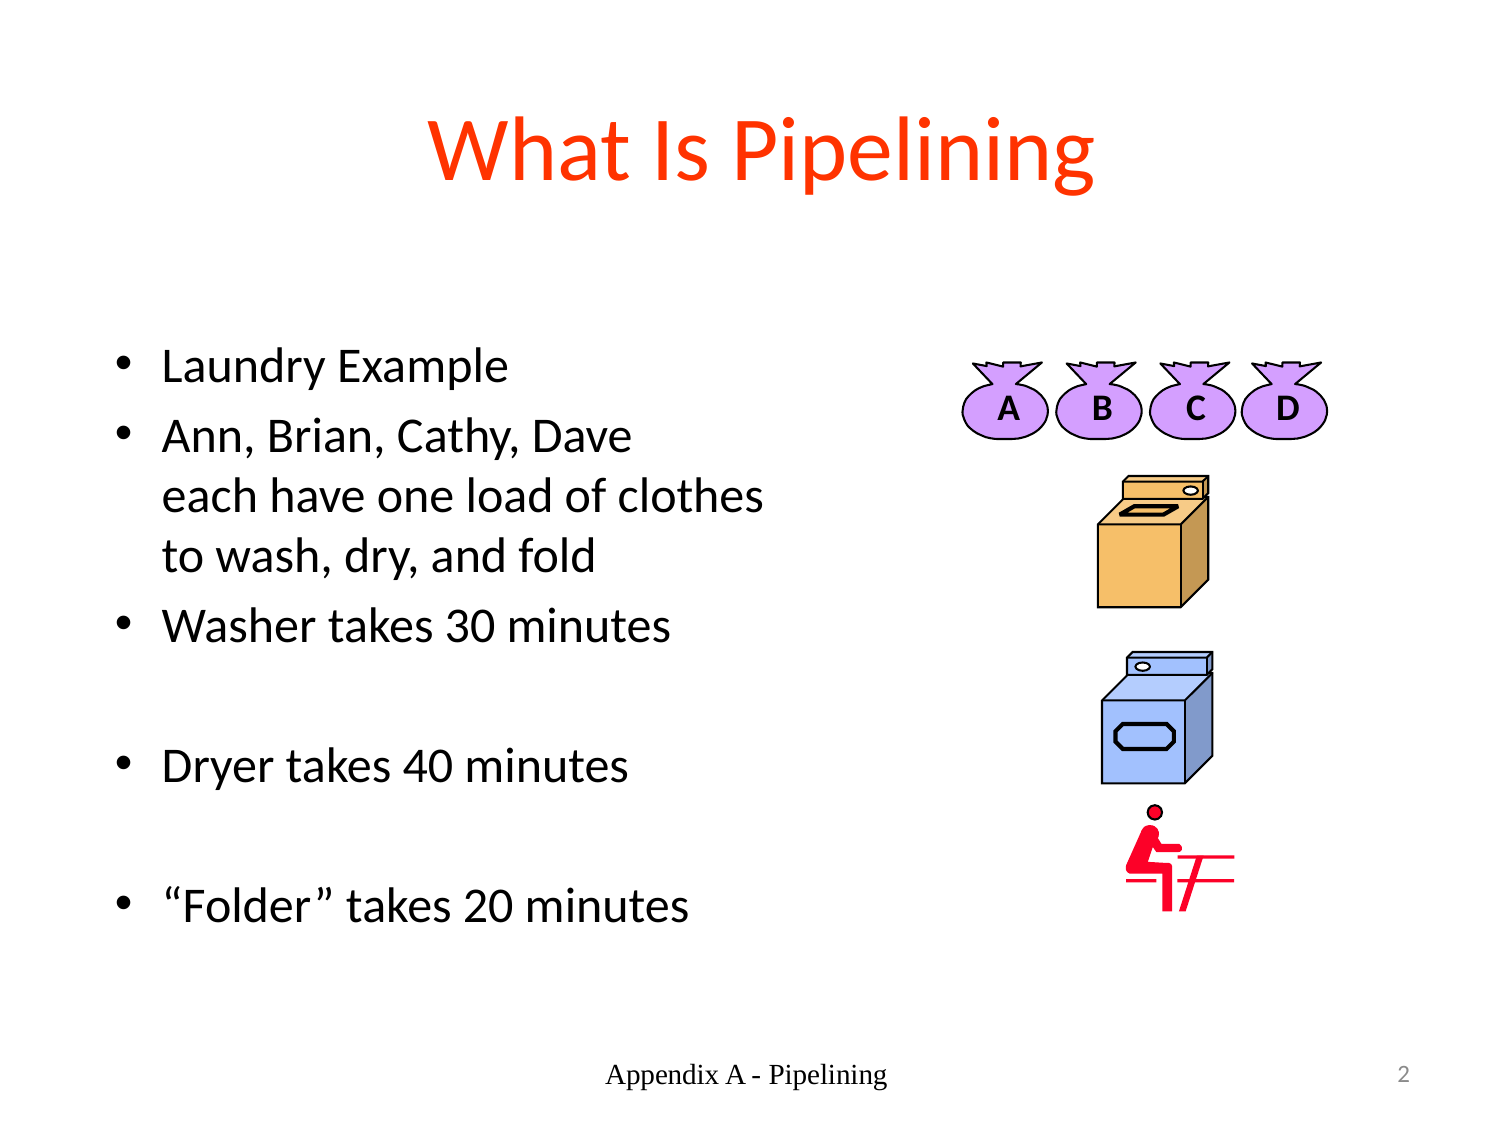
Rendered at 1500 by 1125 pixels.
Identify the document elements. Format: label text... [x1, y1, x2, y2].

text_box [1101, 651, 1213, 784]
title What Is Pipelining [174, 50, 1350, 238]
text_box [1125, 804, 1235, 912]
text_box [1097, 475, 1209, 608]
slide_number 2 [1074, 1042, 1425, 1103]
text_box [962, 362, 1328, 451]
footer Appendix A - Pipelining [512, 1042, 988, 1103]
list Laundry Example Ann, Brian, Cathy, Dave each have one load of clothes to wash, dry, and fold Washer takes 30 minutes Dryer takes 40 minutes “Folder” takes 20 minutes [99, 324, 905, 1000]
